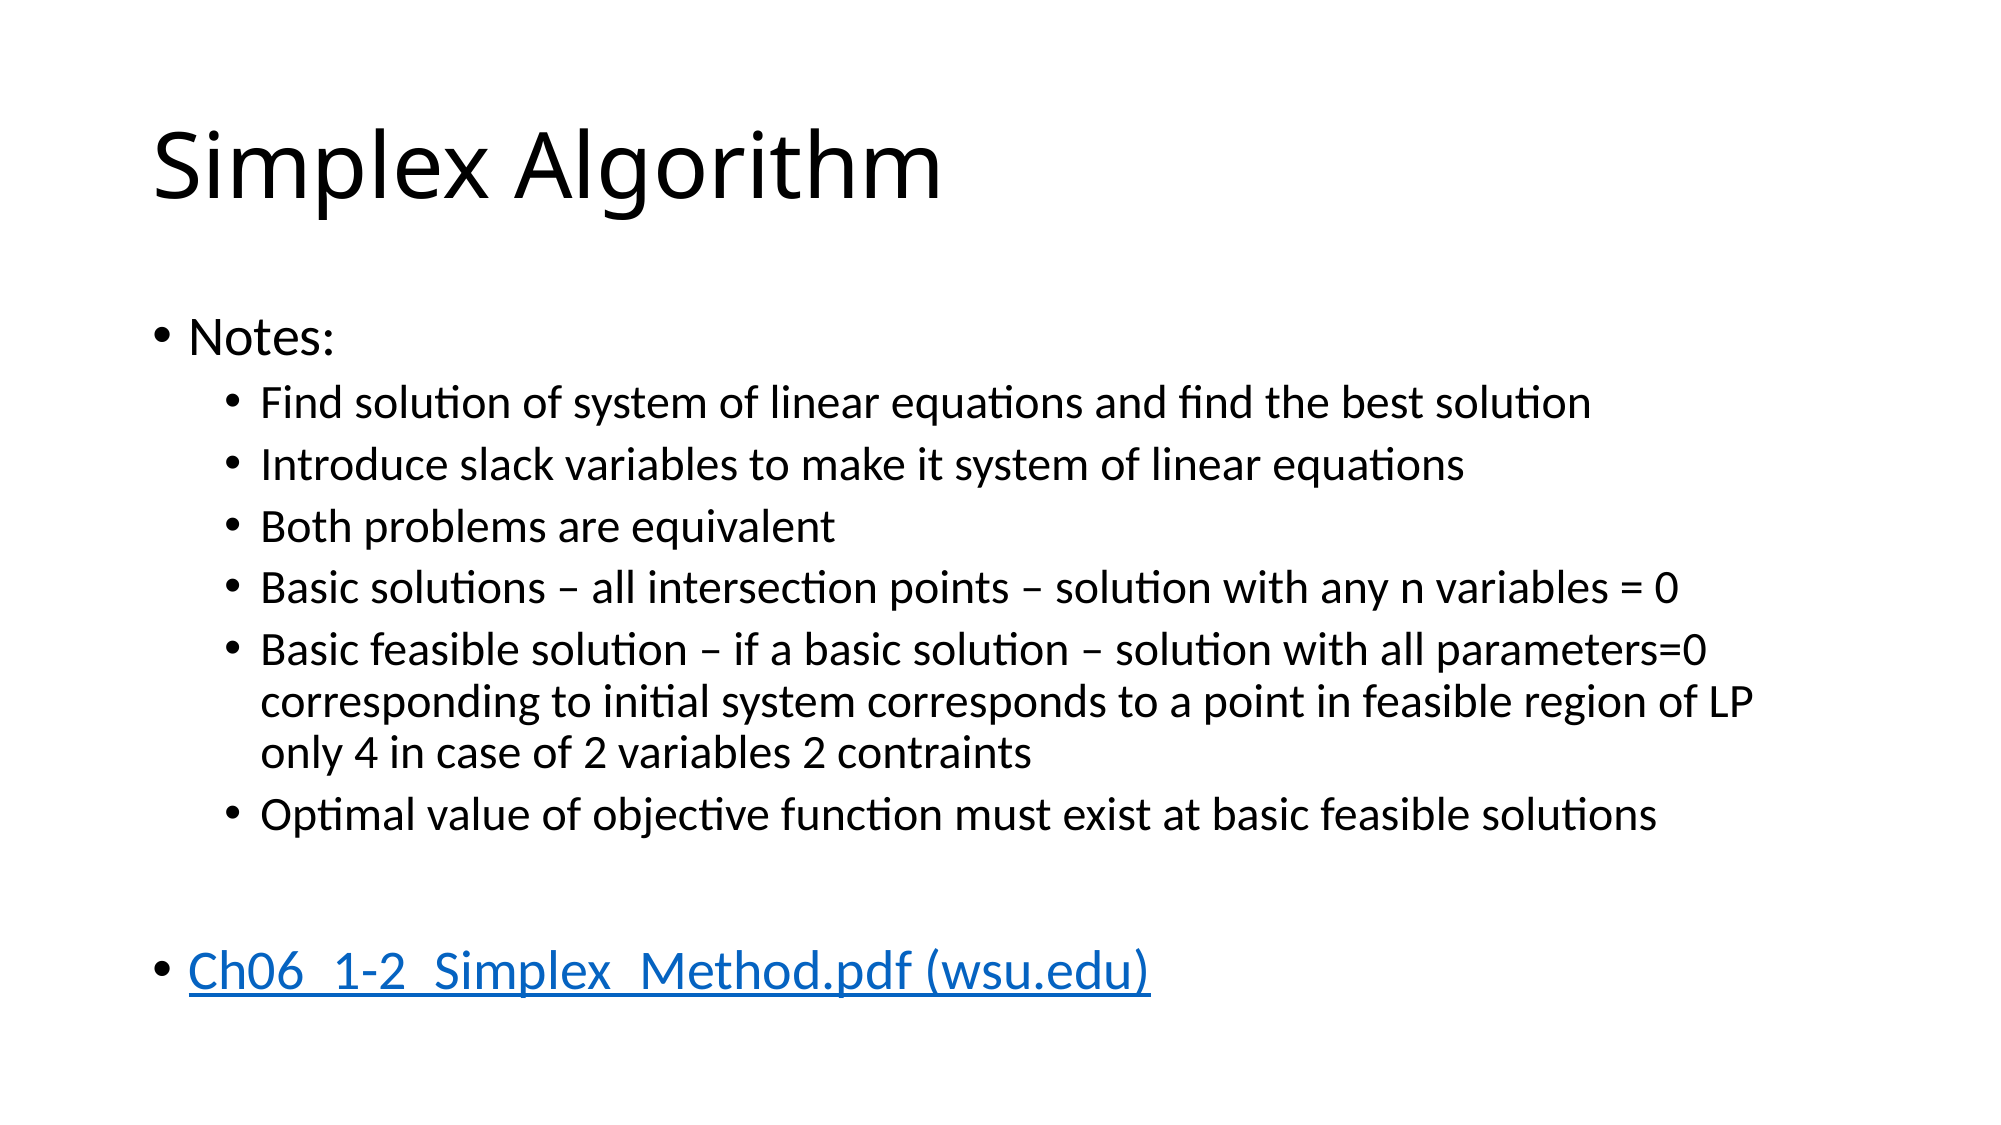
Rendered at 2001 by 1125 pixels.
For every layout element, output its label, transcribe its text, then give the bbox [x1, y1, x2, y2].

title Simplex Algorithm [137, 59, 1863, 278]
list Notes: Find solution of system of linear equations and find the best solution Introduce slack variables to make it system of linear equations Both problems are equivalent Basic solutions – all intersection points – solution with any n variables = 0 Basic feasible solution – if a basic solution – solution with all parameters=0 corresponding to initial system corresponds to a point in feasible region of LP only 4 in case of 2 variables 2 contraints Optimal value of objective function must exist at basic feasible solutions Ch06_1-2_Simplex_Method.pdf (wsu.edu) [137, 299, 1863, 1014]
